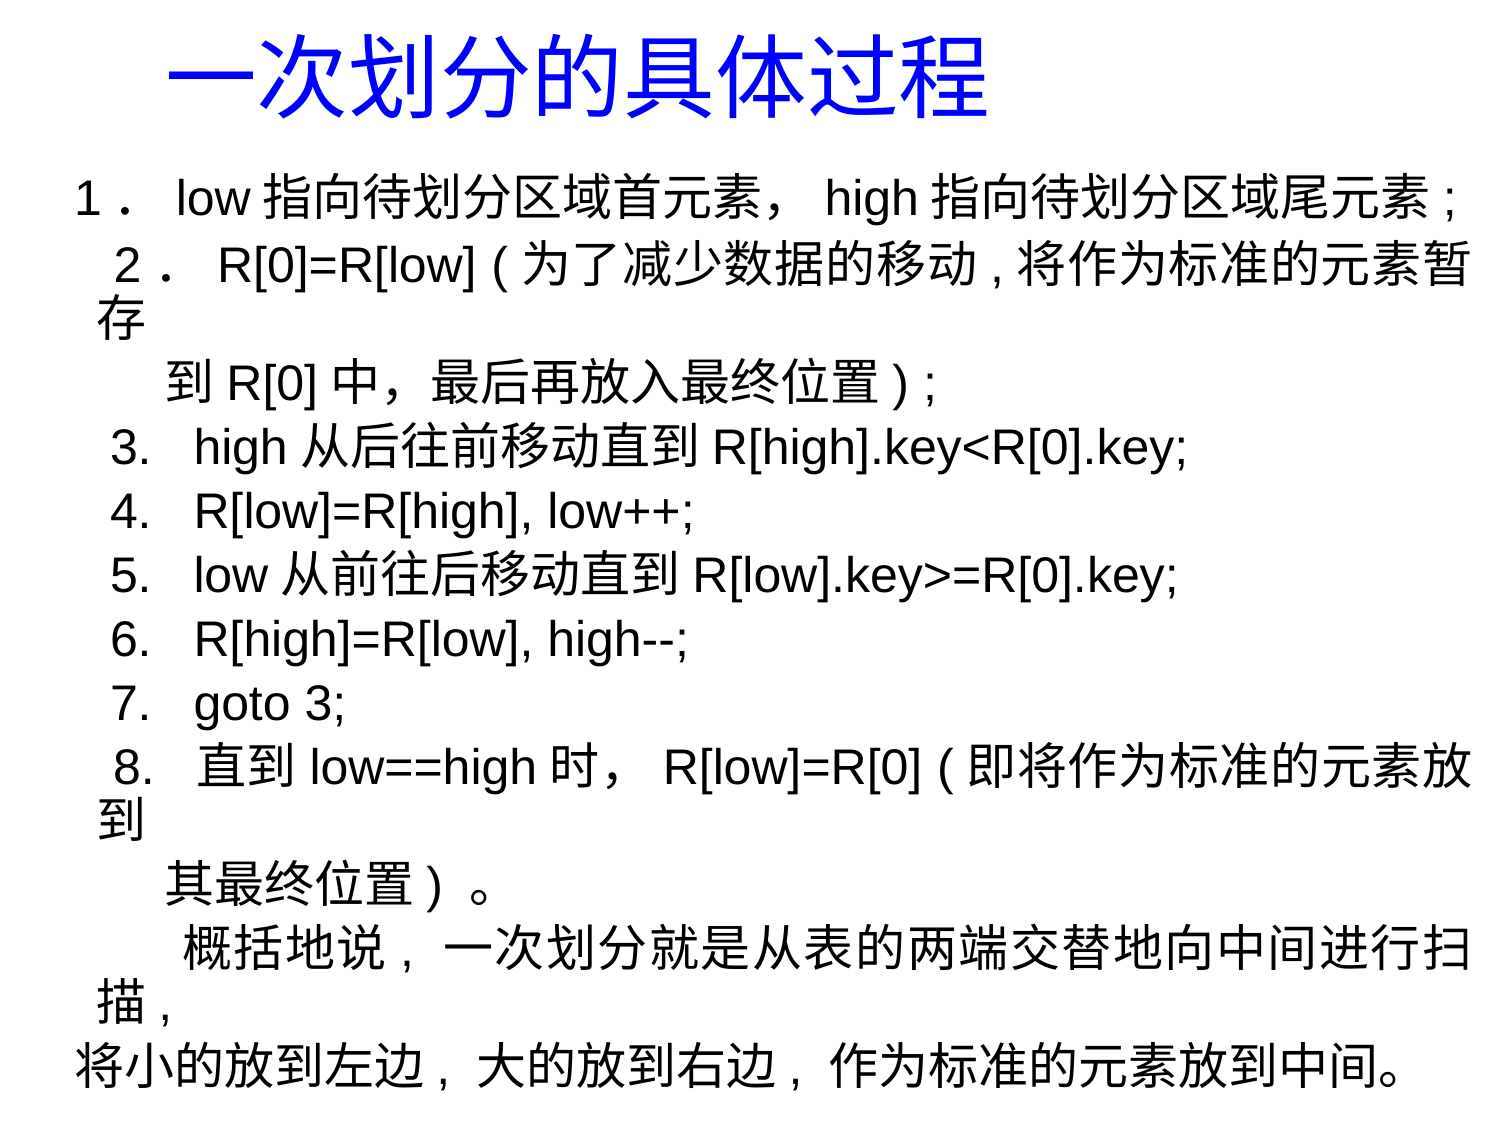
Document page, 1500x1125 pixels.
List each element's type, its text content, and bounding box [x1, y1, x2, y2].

title 一次划分的具体过程 [149, 24, 1388, 126]
list 1．low指向待划分区域首元素，high指向待划分区域尾元素; 2．R[0]=R[low] (为了减少数据的移动,将作为标准的元素暂存 到R[0]中，最后再放入最终位置) ; 3. high从后往前移动直到R[high].key<R[0].key; 4. R[low]=R[high], low++; 5. low从前往后移动直到R[low].key>=R[0].key; 6. R[high]=R[low], high--; 7. goto 3; 8. 直到low==high时，R[low]=R[0] (即将作为标准的元素放到 其最终位置) 。 概括地说, 一次划分就是从表的两端交替地向中间进行扫描, 将小的放到左边, 大的放到右边, 作为标准的元素放到中间。 [24, 149, 1488, 1051]
slide_number [1074, 1051, 1426, 1101]
